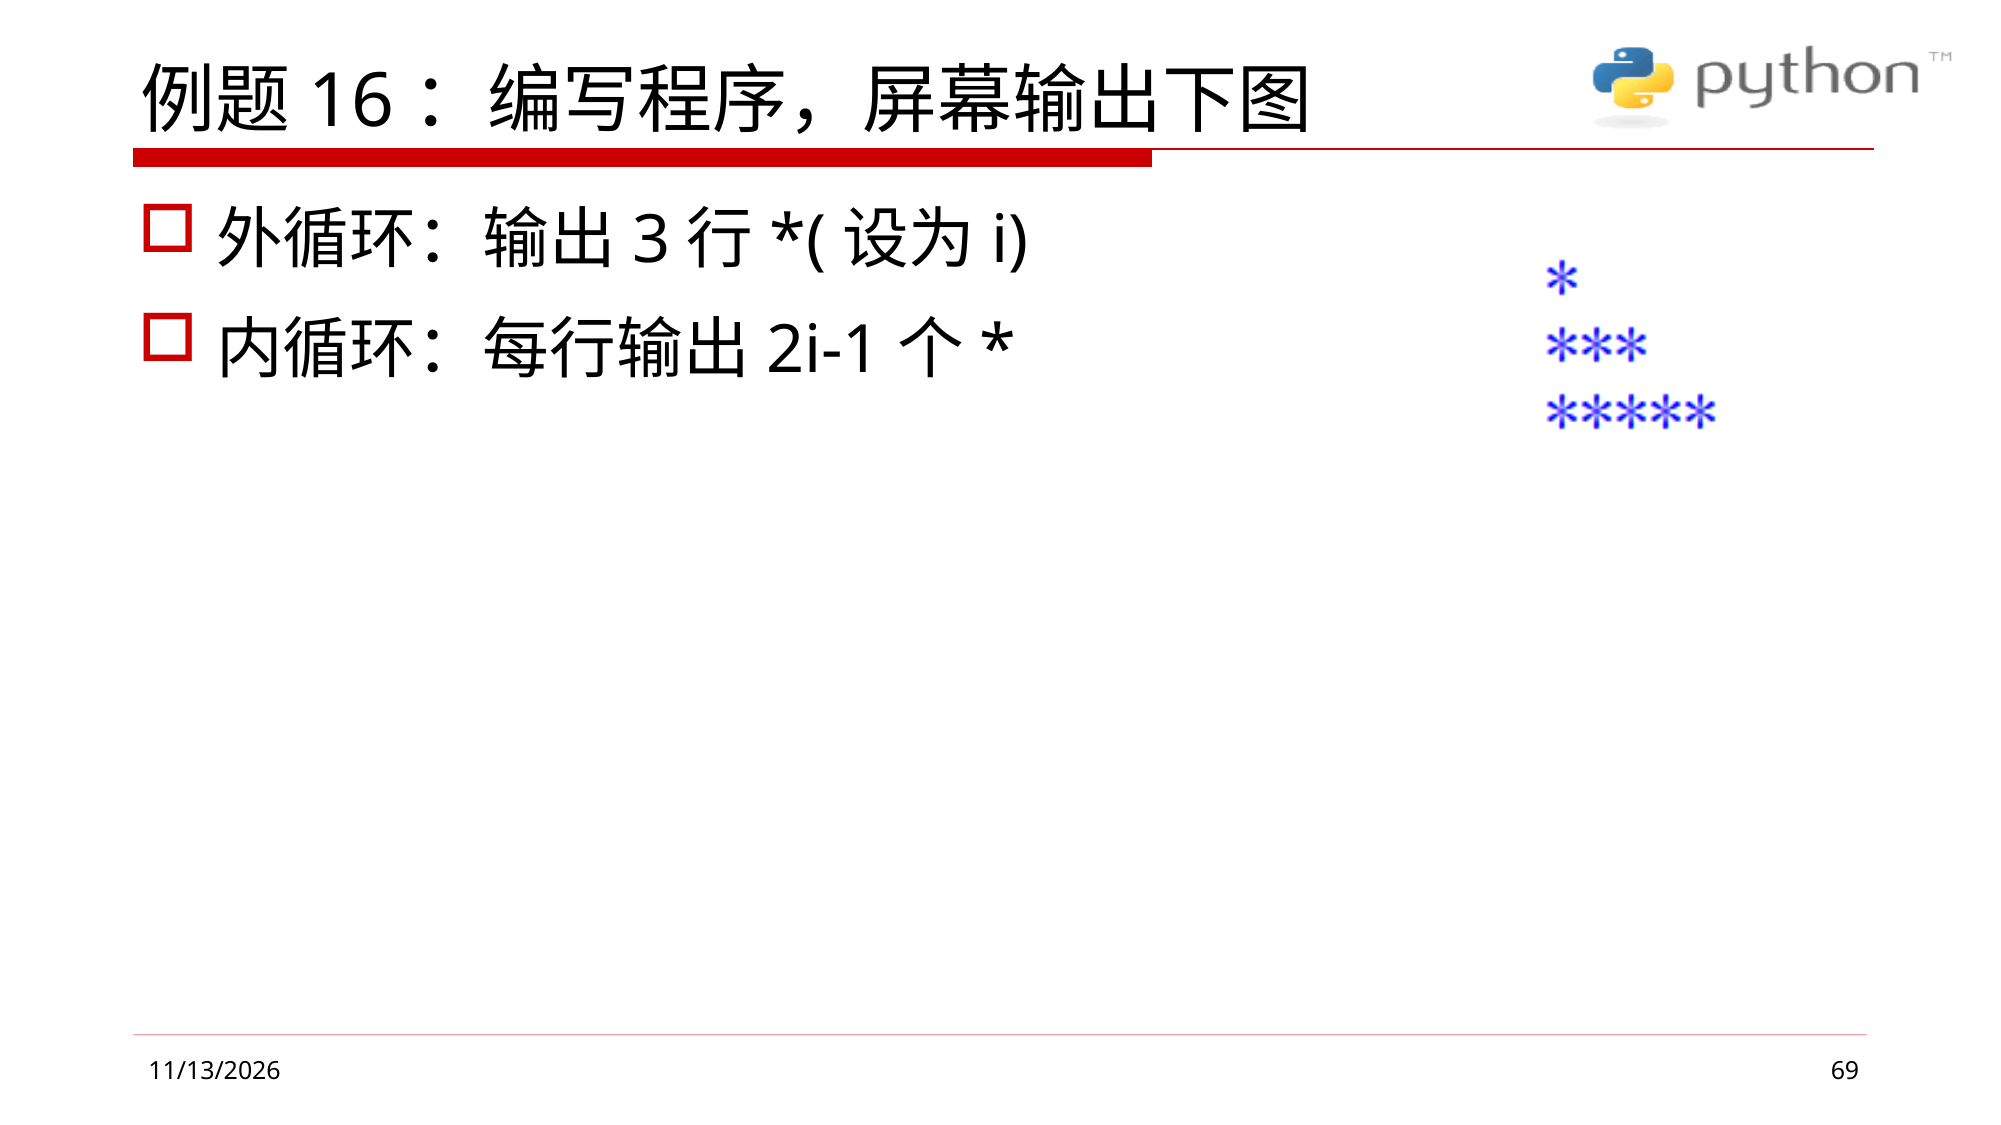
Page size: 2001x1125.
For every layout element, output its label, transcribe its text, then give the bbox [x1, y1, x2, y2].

picture [1538, 241, 1738, 437]
list 外循环：输出3行*(设为i) 内循环：每行输出2i-1个* [123, 172, 1874, 1029]
slide_number 69 [1440, 1046, 1875, 1091]
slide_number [133, 1046, 567, 1103]
title 例题16：编写程序，屏幕输出下图 [125, 31, 1876, 149]
picture [1560, 30, 2000, 142]
